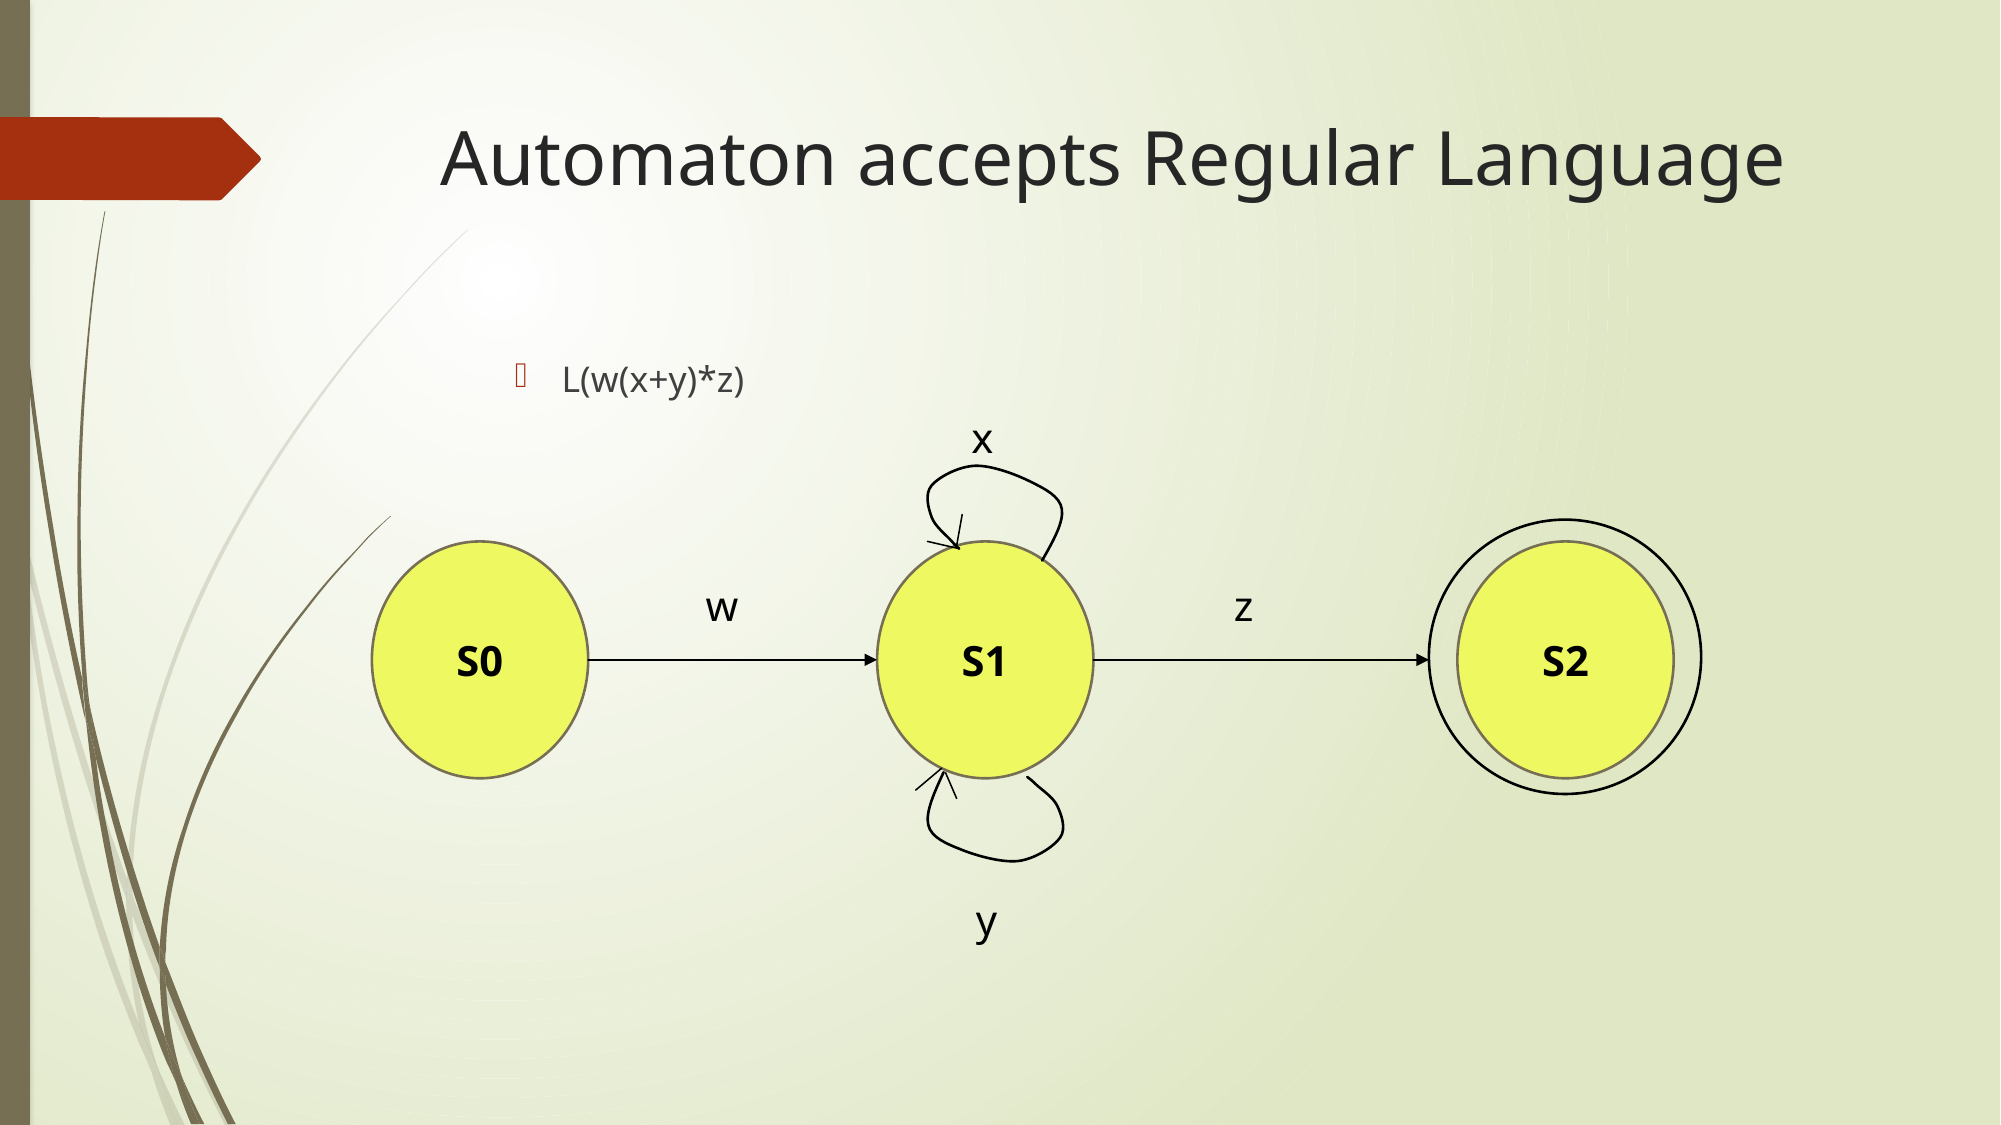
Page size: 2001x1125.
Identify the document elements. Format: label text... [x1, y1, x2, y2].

title Automaton accepts Regular Language [425, 102, 1908, 313]
text_box z [1218, 572, 1280, 638]
text_box [1427, 518, 1703, 796]
text_box [926, 464, 1064, 562]
text_box x [956, 404, 1009, 470]
text_box [926, 772, 1065, 863]
text_box S0 [370, 540, 590, 780]
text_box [956, 514, 963, 547]
list L(w(x+y)*z) [424, 350, 1888, 970]
text_box w [690, 572, 752, 638]
text_box S1 [875, 550, 1095, 776]
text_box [945, 772, 957, 799]
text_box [927, 541, 952, 549]
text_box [915, 768, 942, 791]
text_box y [960, 886, 1012, 951]
